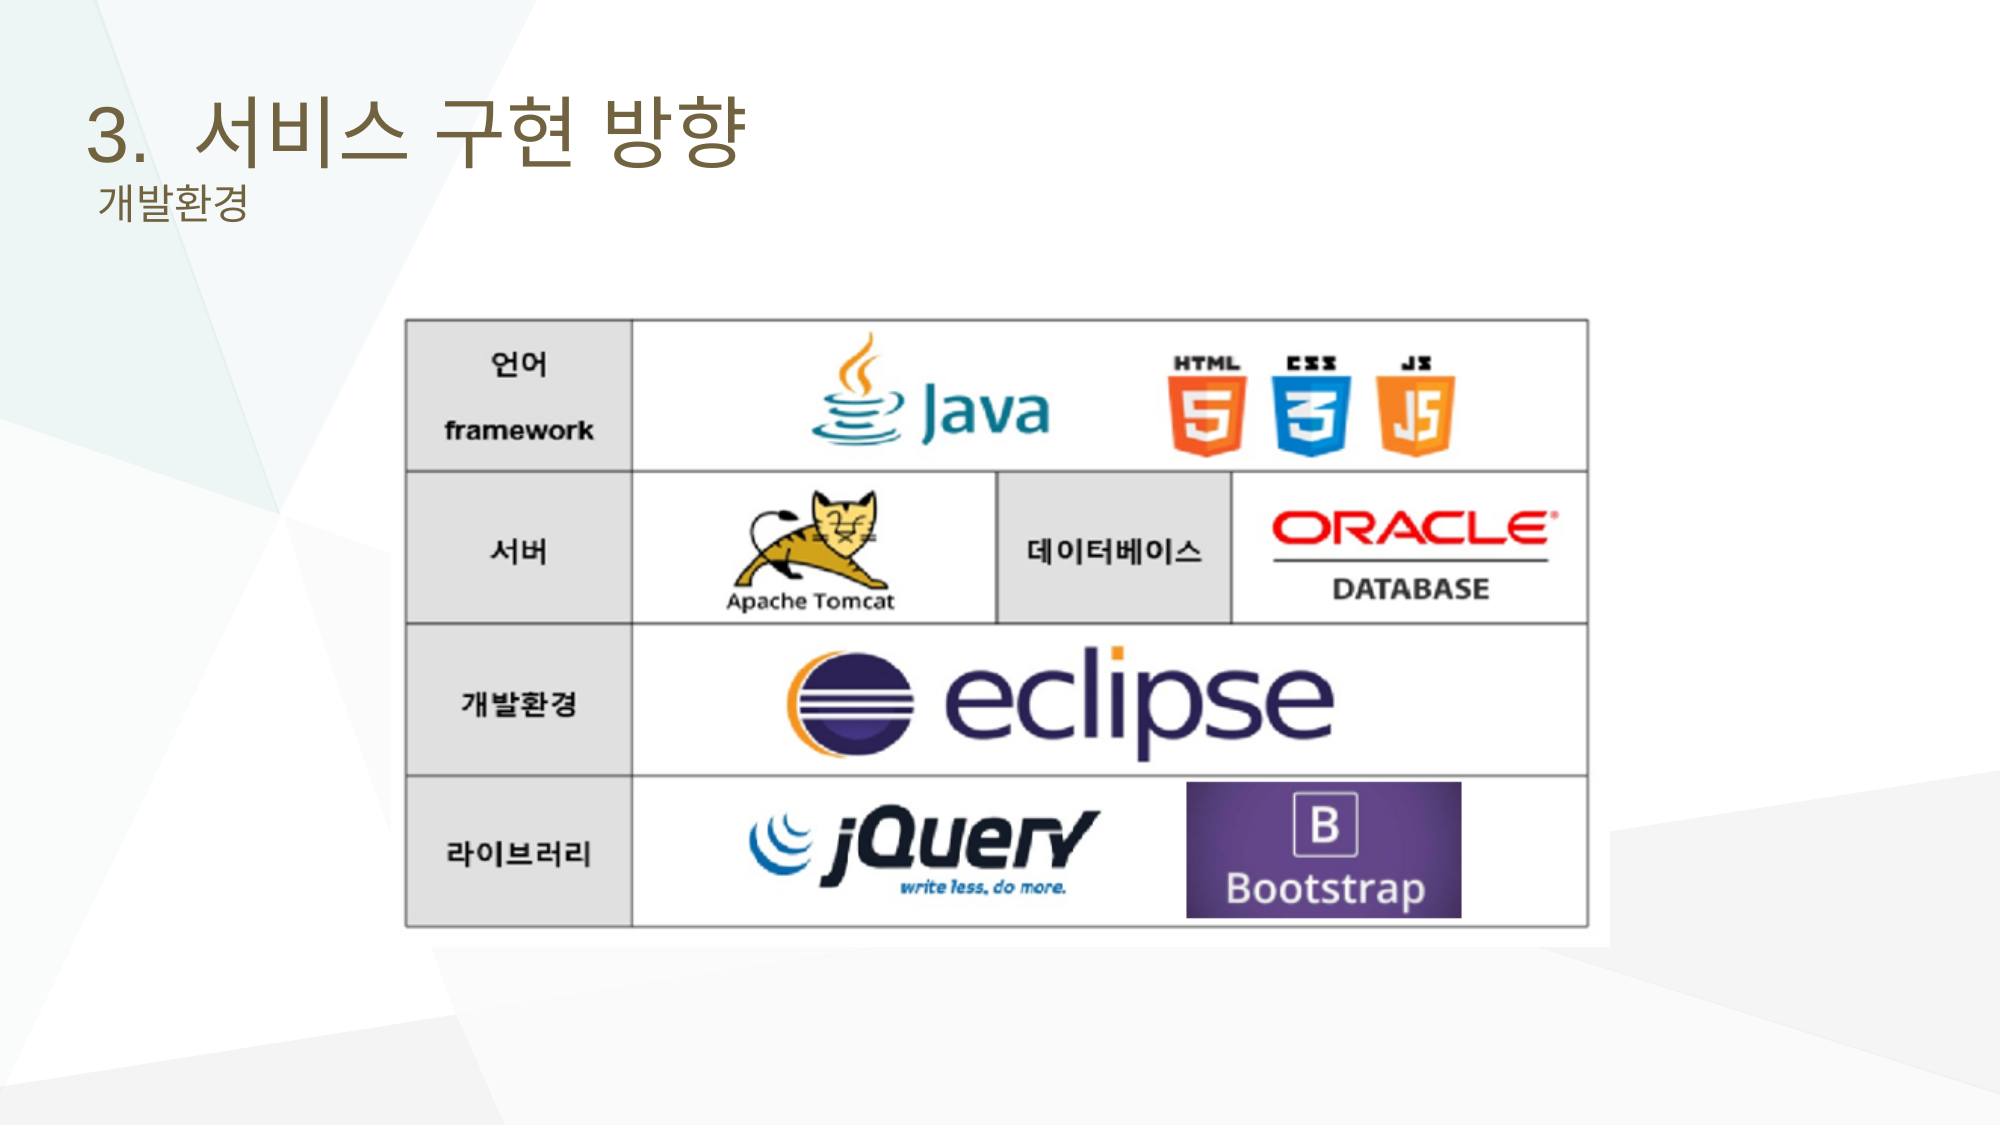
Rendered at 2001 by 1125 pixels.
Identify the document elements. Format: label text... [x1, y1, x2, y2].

title 3. 서비스 구현 방향 개발환경 [70, 20, 1925, 291]
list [389, 290, 1611, 947]
